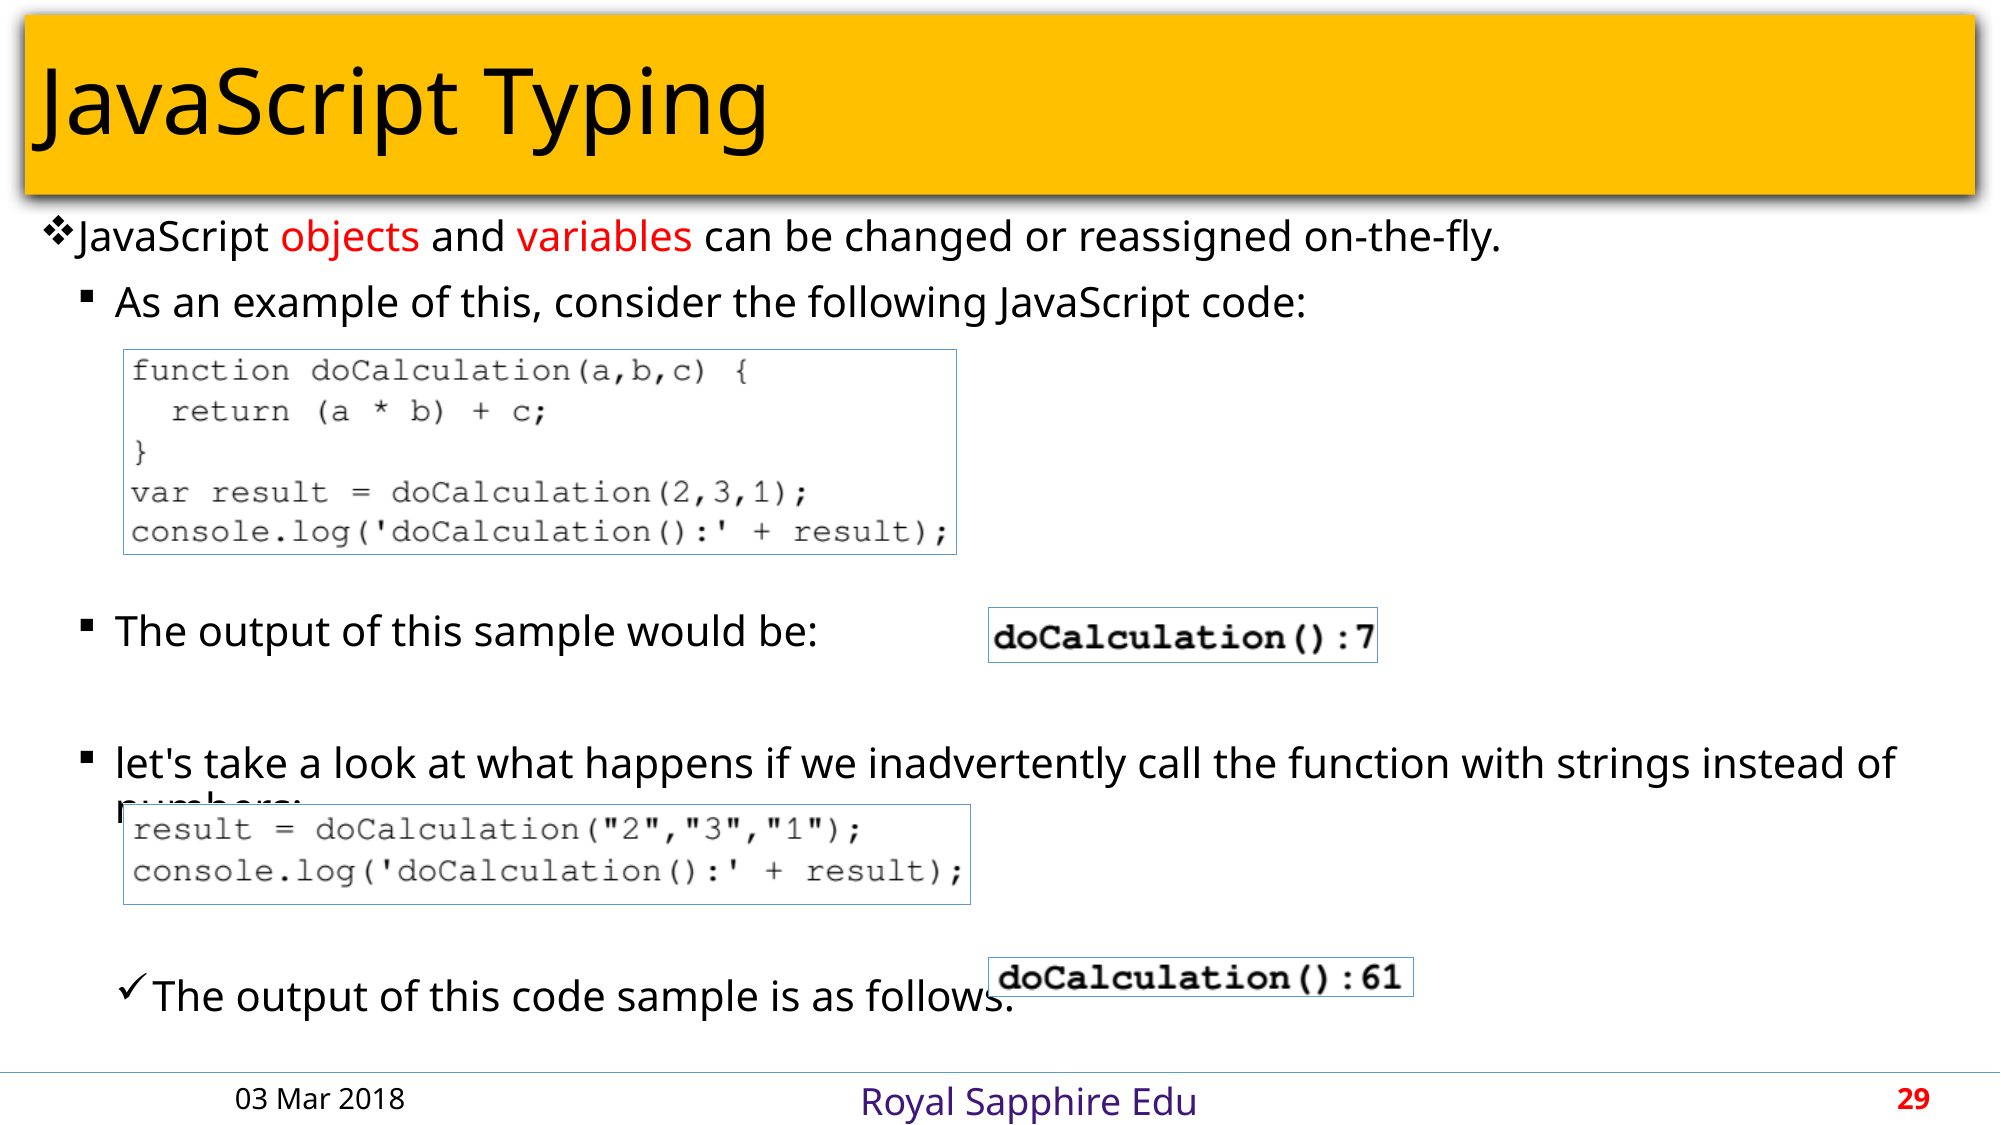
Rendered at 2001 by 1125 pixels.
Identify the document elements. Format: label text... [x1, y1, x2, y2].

picture [123, 803, 971, 905]
title JavaScript Typing [24, 14, 1975, 195]
picture [988, 607, 1378, 663]
slide_number 29 [1495, 1072, 1946, 1115]
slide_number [220, 1072, 671, 1115]
list JavaScript objects and variables can be changed or reassigned on-the-fly. As an example of this, consider the following JavaScript code: The output of this sample would be: let's take a look at what happens if we inadvertently call the function with strings instead of numbers: The output of this code sample is as follows: [24, 208, 1975, 1063]
picture [988, 957, 1414, 997]
picture [122, 349, 957, 555]
